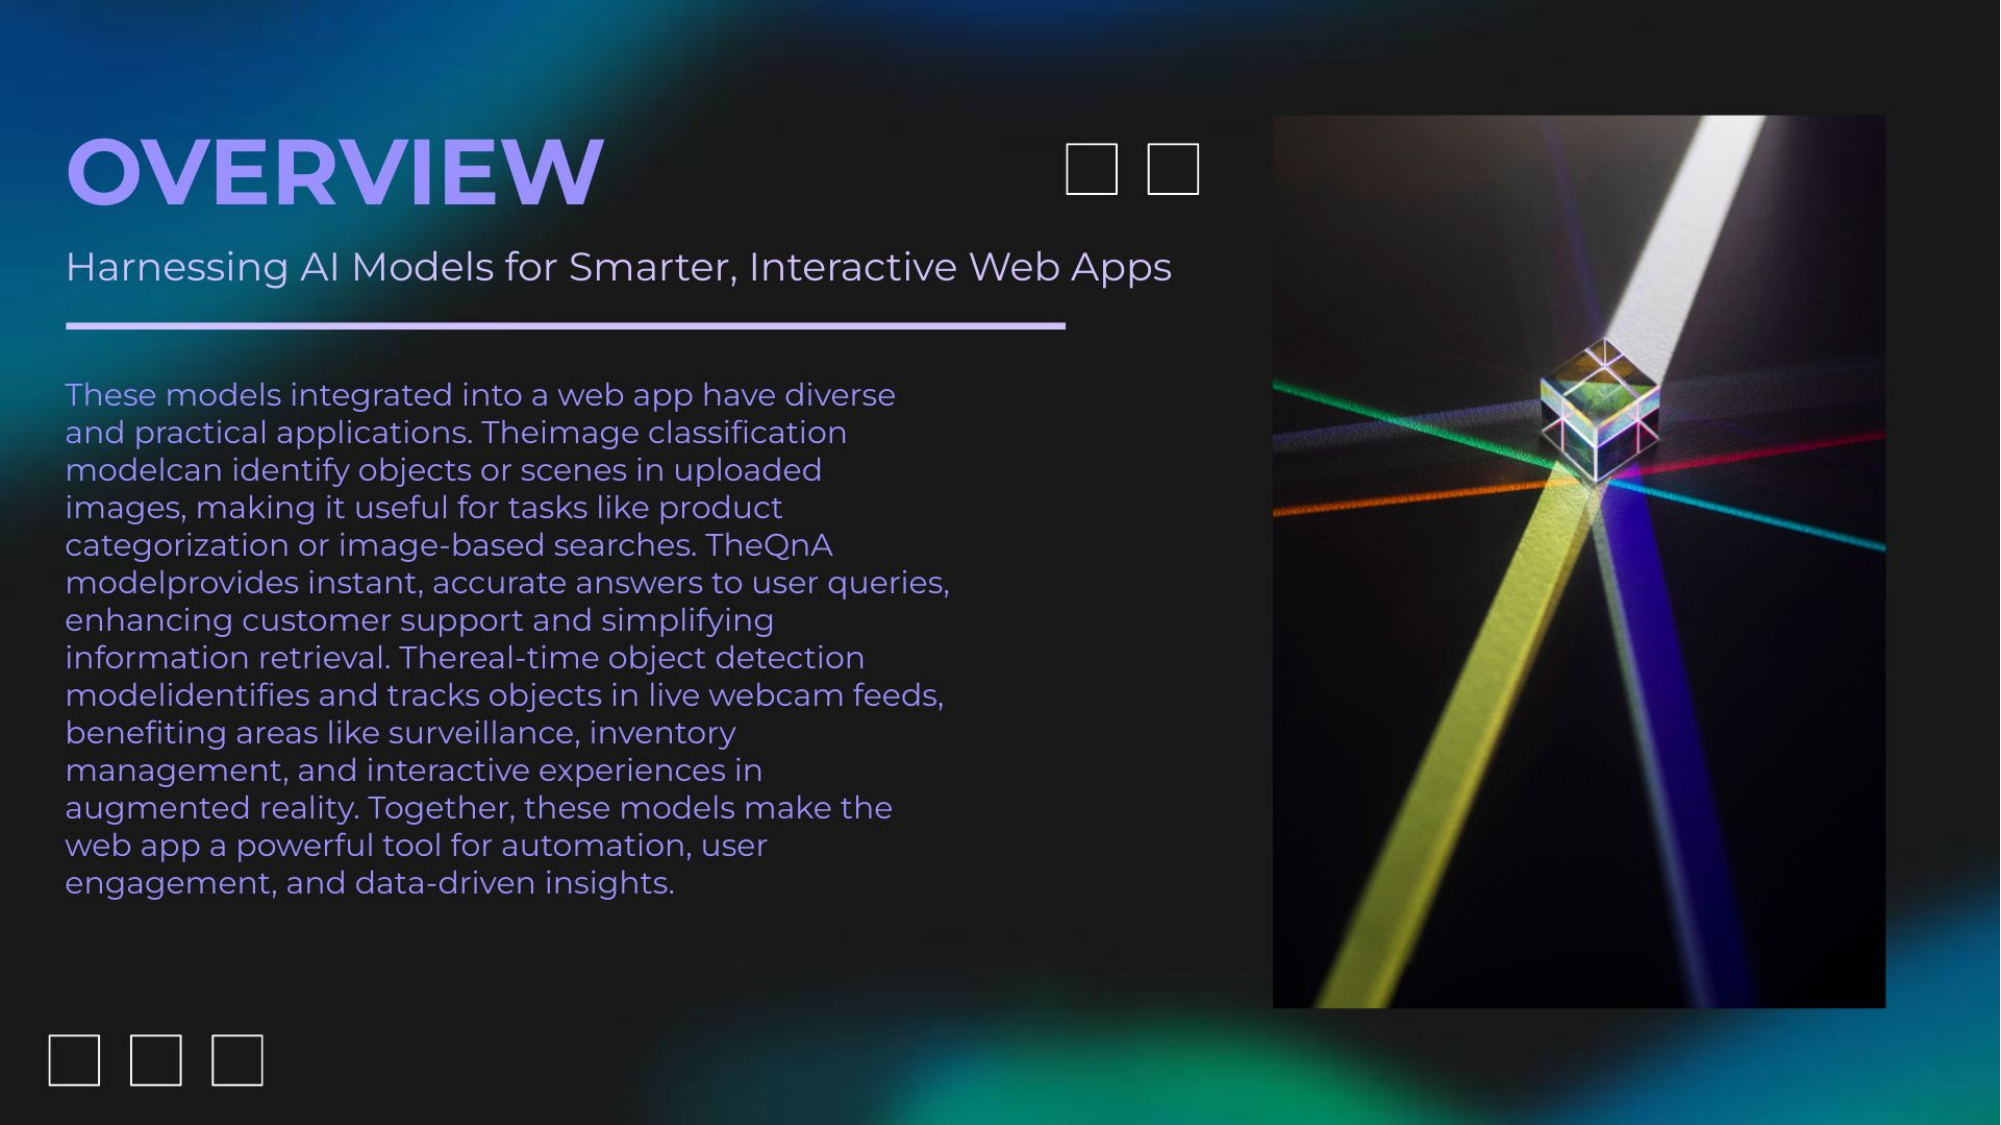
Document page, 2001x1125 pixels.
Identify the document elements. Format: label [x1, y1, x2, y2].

list [0, 0, 2000, 1125]
